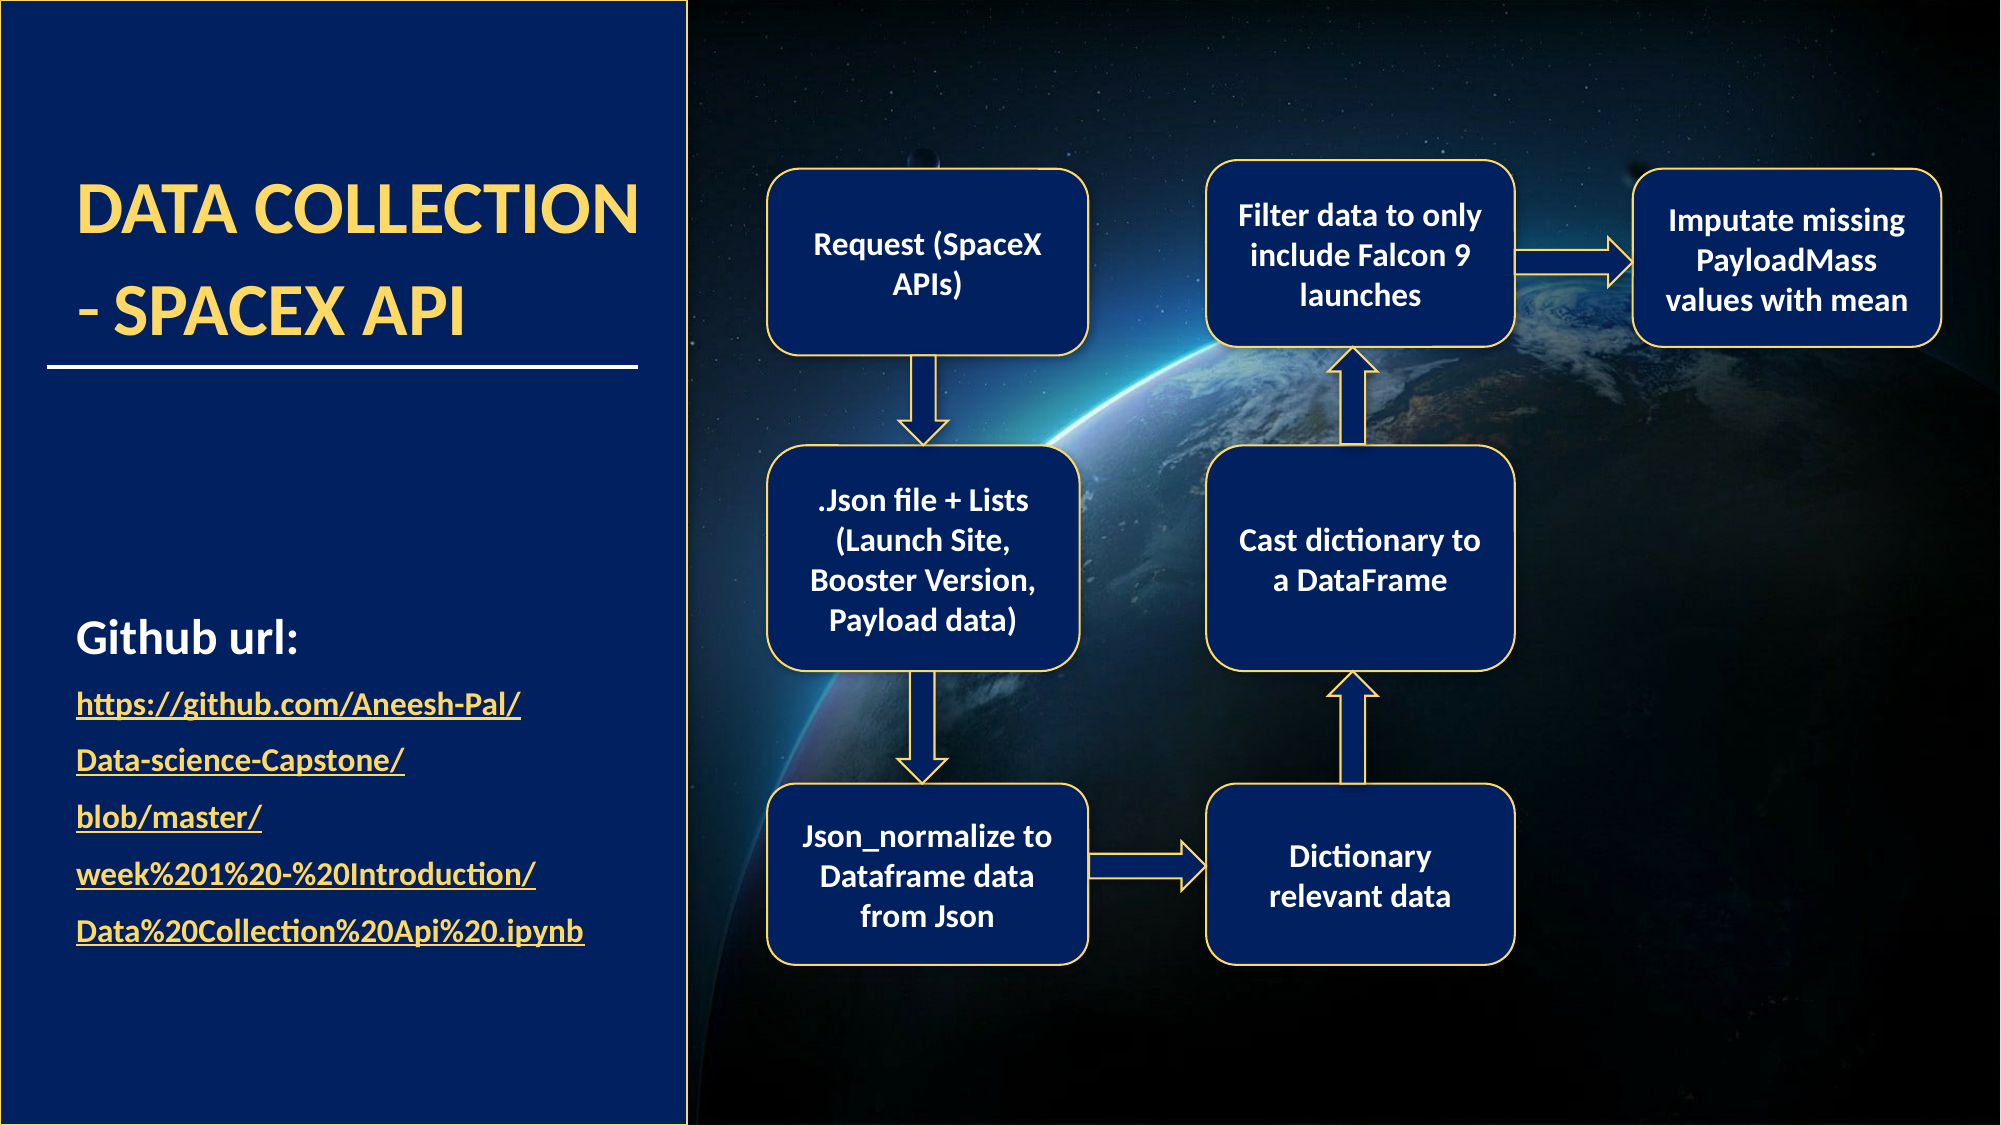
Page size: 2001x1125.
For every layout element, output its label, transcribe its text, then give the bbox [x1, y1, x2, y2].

text_box Request (SpaceX APIs) [766, 167, 1090, 357]
text_box Dictionary relevant data [1205, 782, 1516, 966]
text_box Json_normalize to Dataframe data from Json [766, 782, 1090, 966]
text_box [896, 354, 951, 447]
text_box Imputate missing PayloadMass values with mean [1631, 167, 1943, 348]
text_box [0, 0, 688, 1125]
text_box .Json file + Lists (Launch Site, Booster Version, Payload data) [766, 444, 1081, 673]
text_box [1325, 669, 1380, 785]
text_box [1087, 838, 1208, 894]
picture [688, 0, 2001, 1125]
text_box [1513, 235, 1635, 290]
text_box Filter data to only include Falcon 9 launches [1205, 159, 1516, 348]
text_box [895, 670, 950, 786]
list DATA COLLECTION SPACEX API Github url: https://github.com/Aneesh-Pal/ Data-science-Capstone/ blob/master/ week%201%20-%20Introduction/ Data%20Collection%20Api%20.ipynb [60, 50, 1940, 1070]
text_box [1325, 345, 1380, 446]
text_box Cast dictionary to a DataFrame [1205, 444, 1516, 673]
